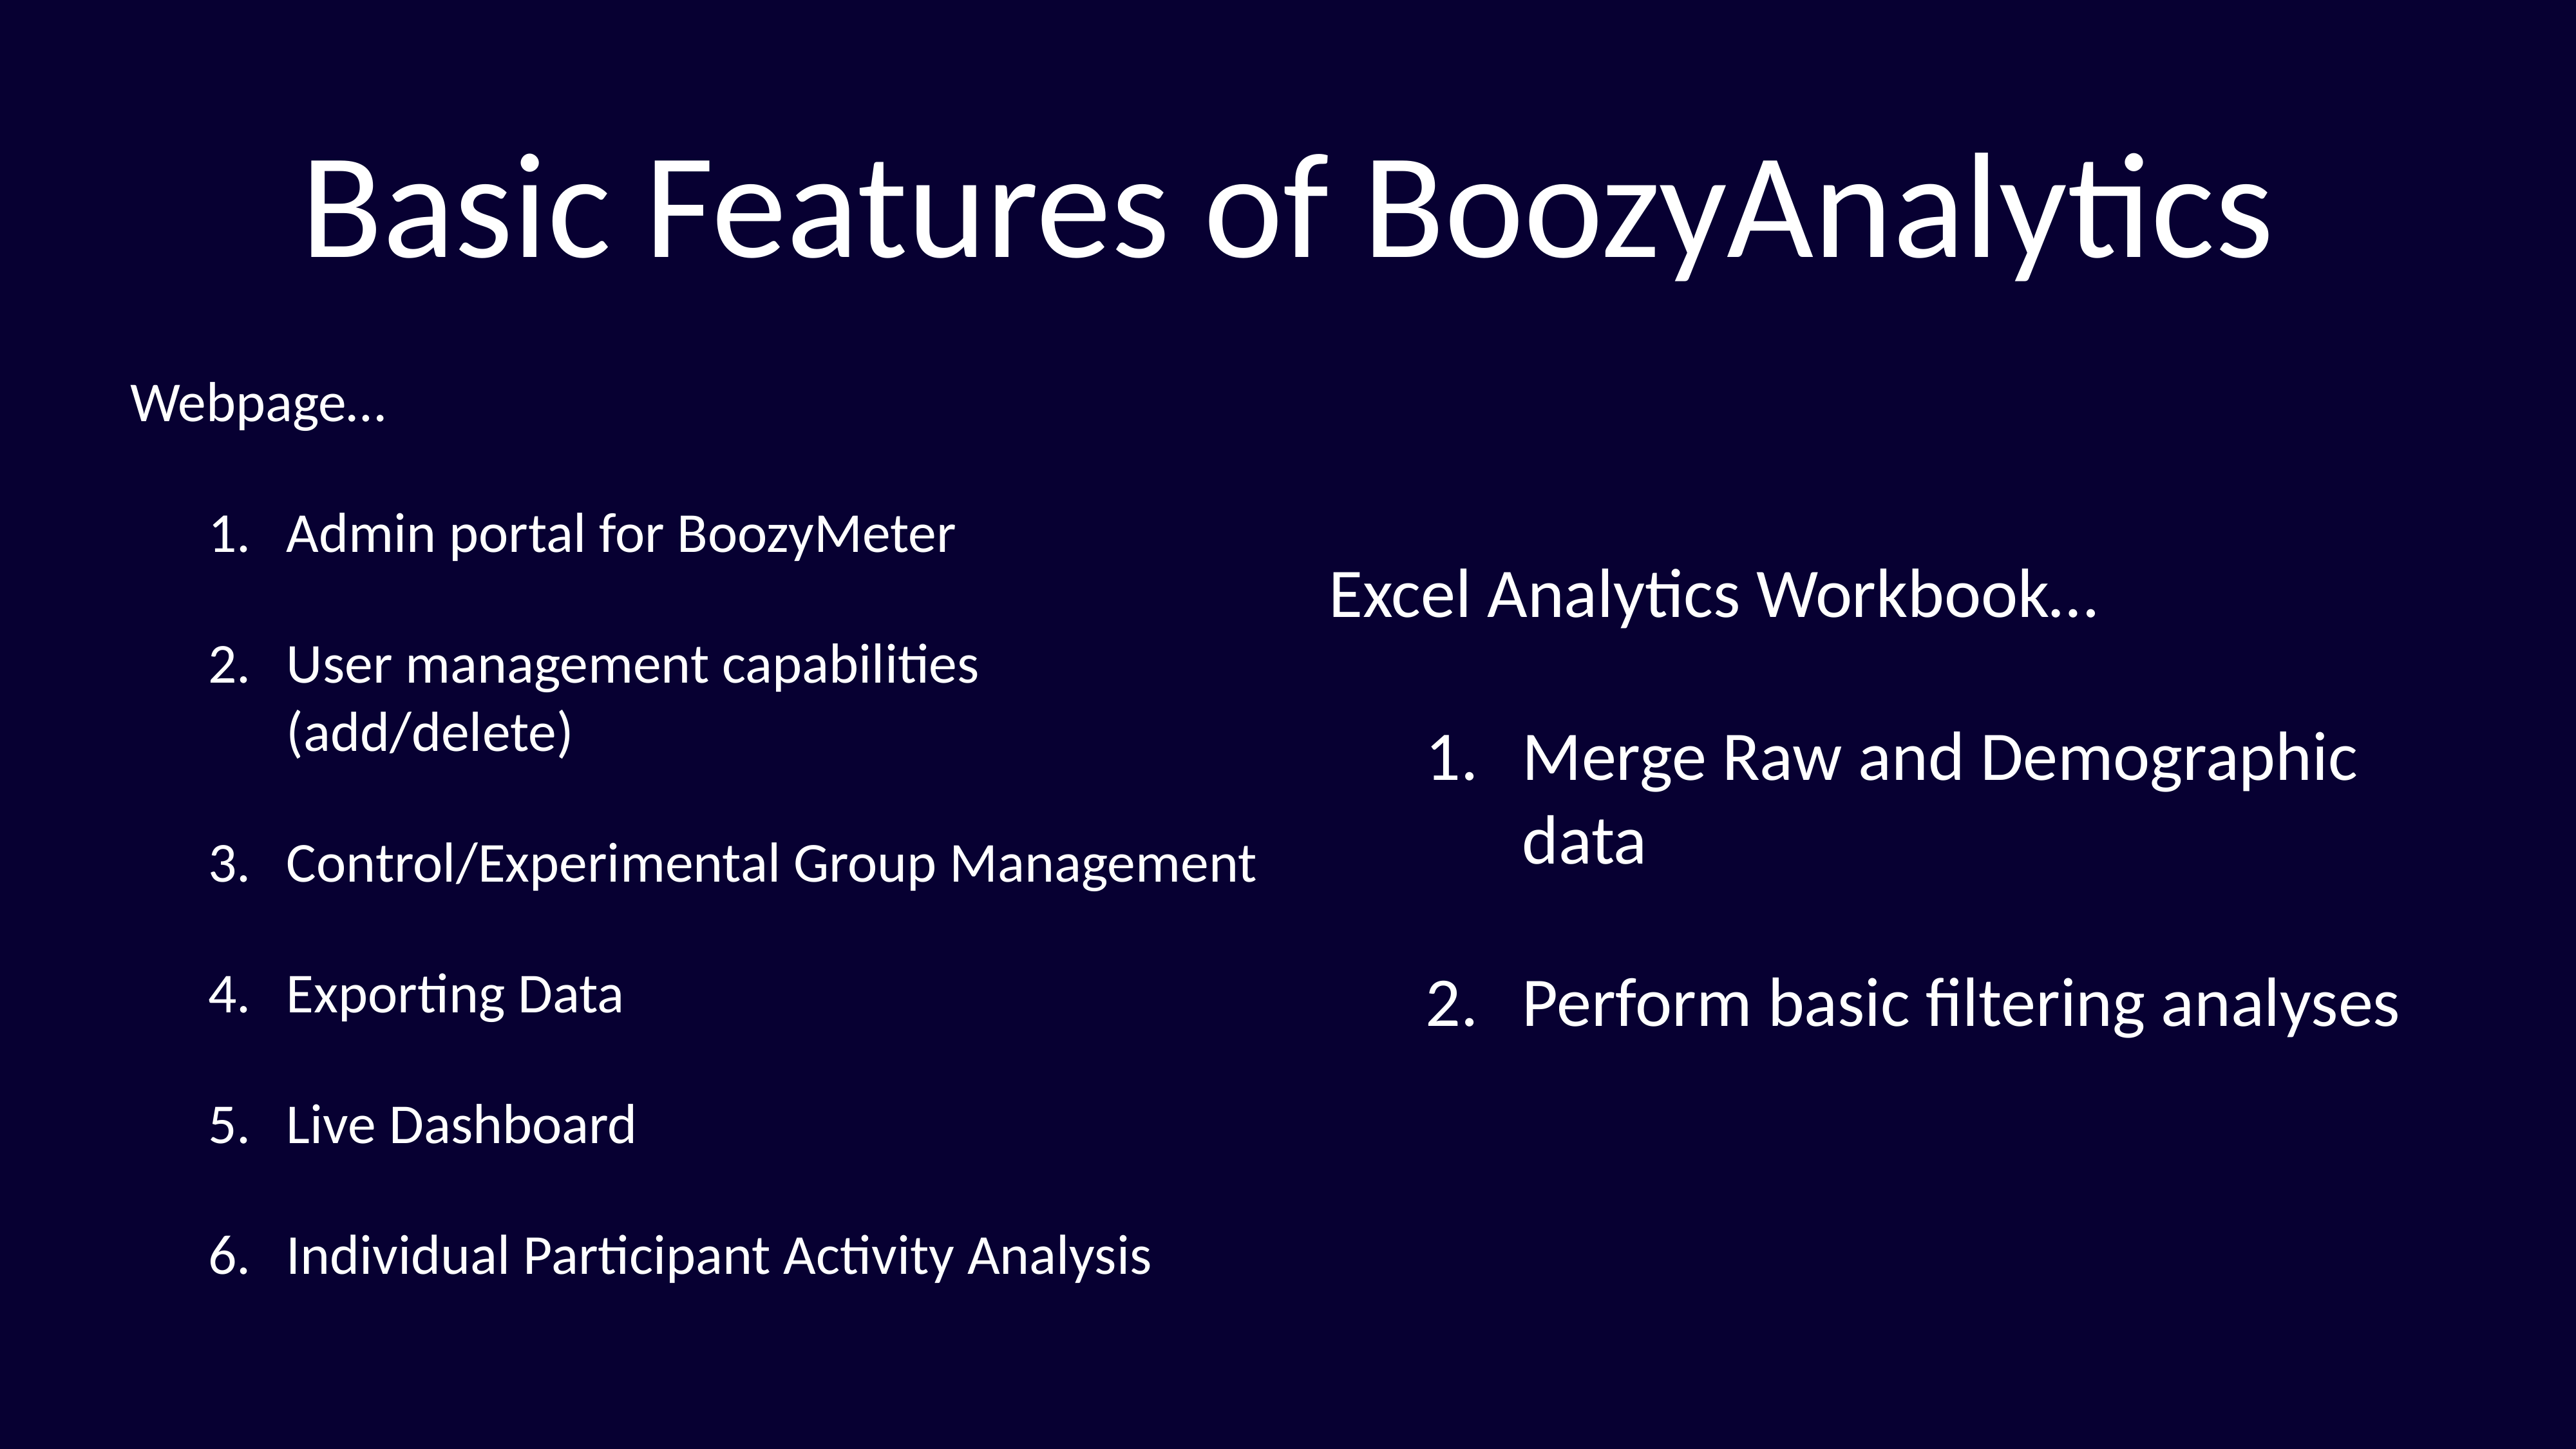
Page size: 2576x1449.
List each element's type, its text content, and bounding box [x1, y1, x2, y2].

text_box Excel Analytics Workbook… Merge Raw and Demographic data Perform basic filtering analyses [1323, 542, 2483, 1159]
title Basic Features of BoozyAnalytics [178, 75, 2398, 318]
text_box Webpage… Admin portal for BoozyMeter User management capabilities (add/delete) Control/Experimental Group Management Exporting Data Live Dashboard Individual Participant Activity Analysis [124, 359, 1284, 1342]
